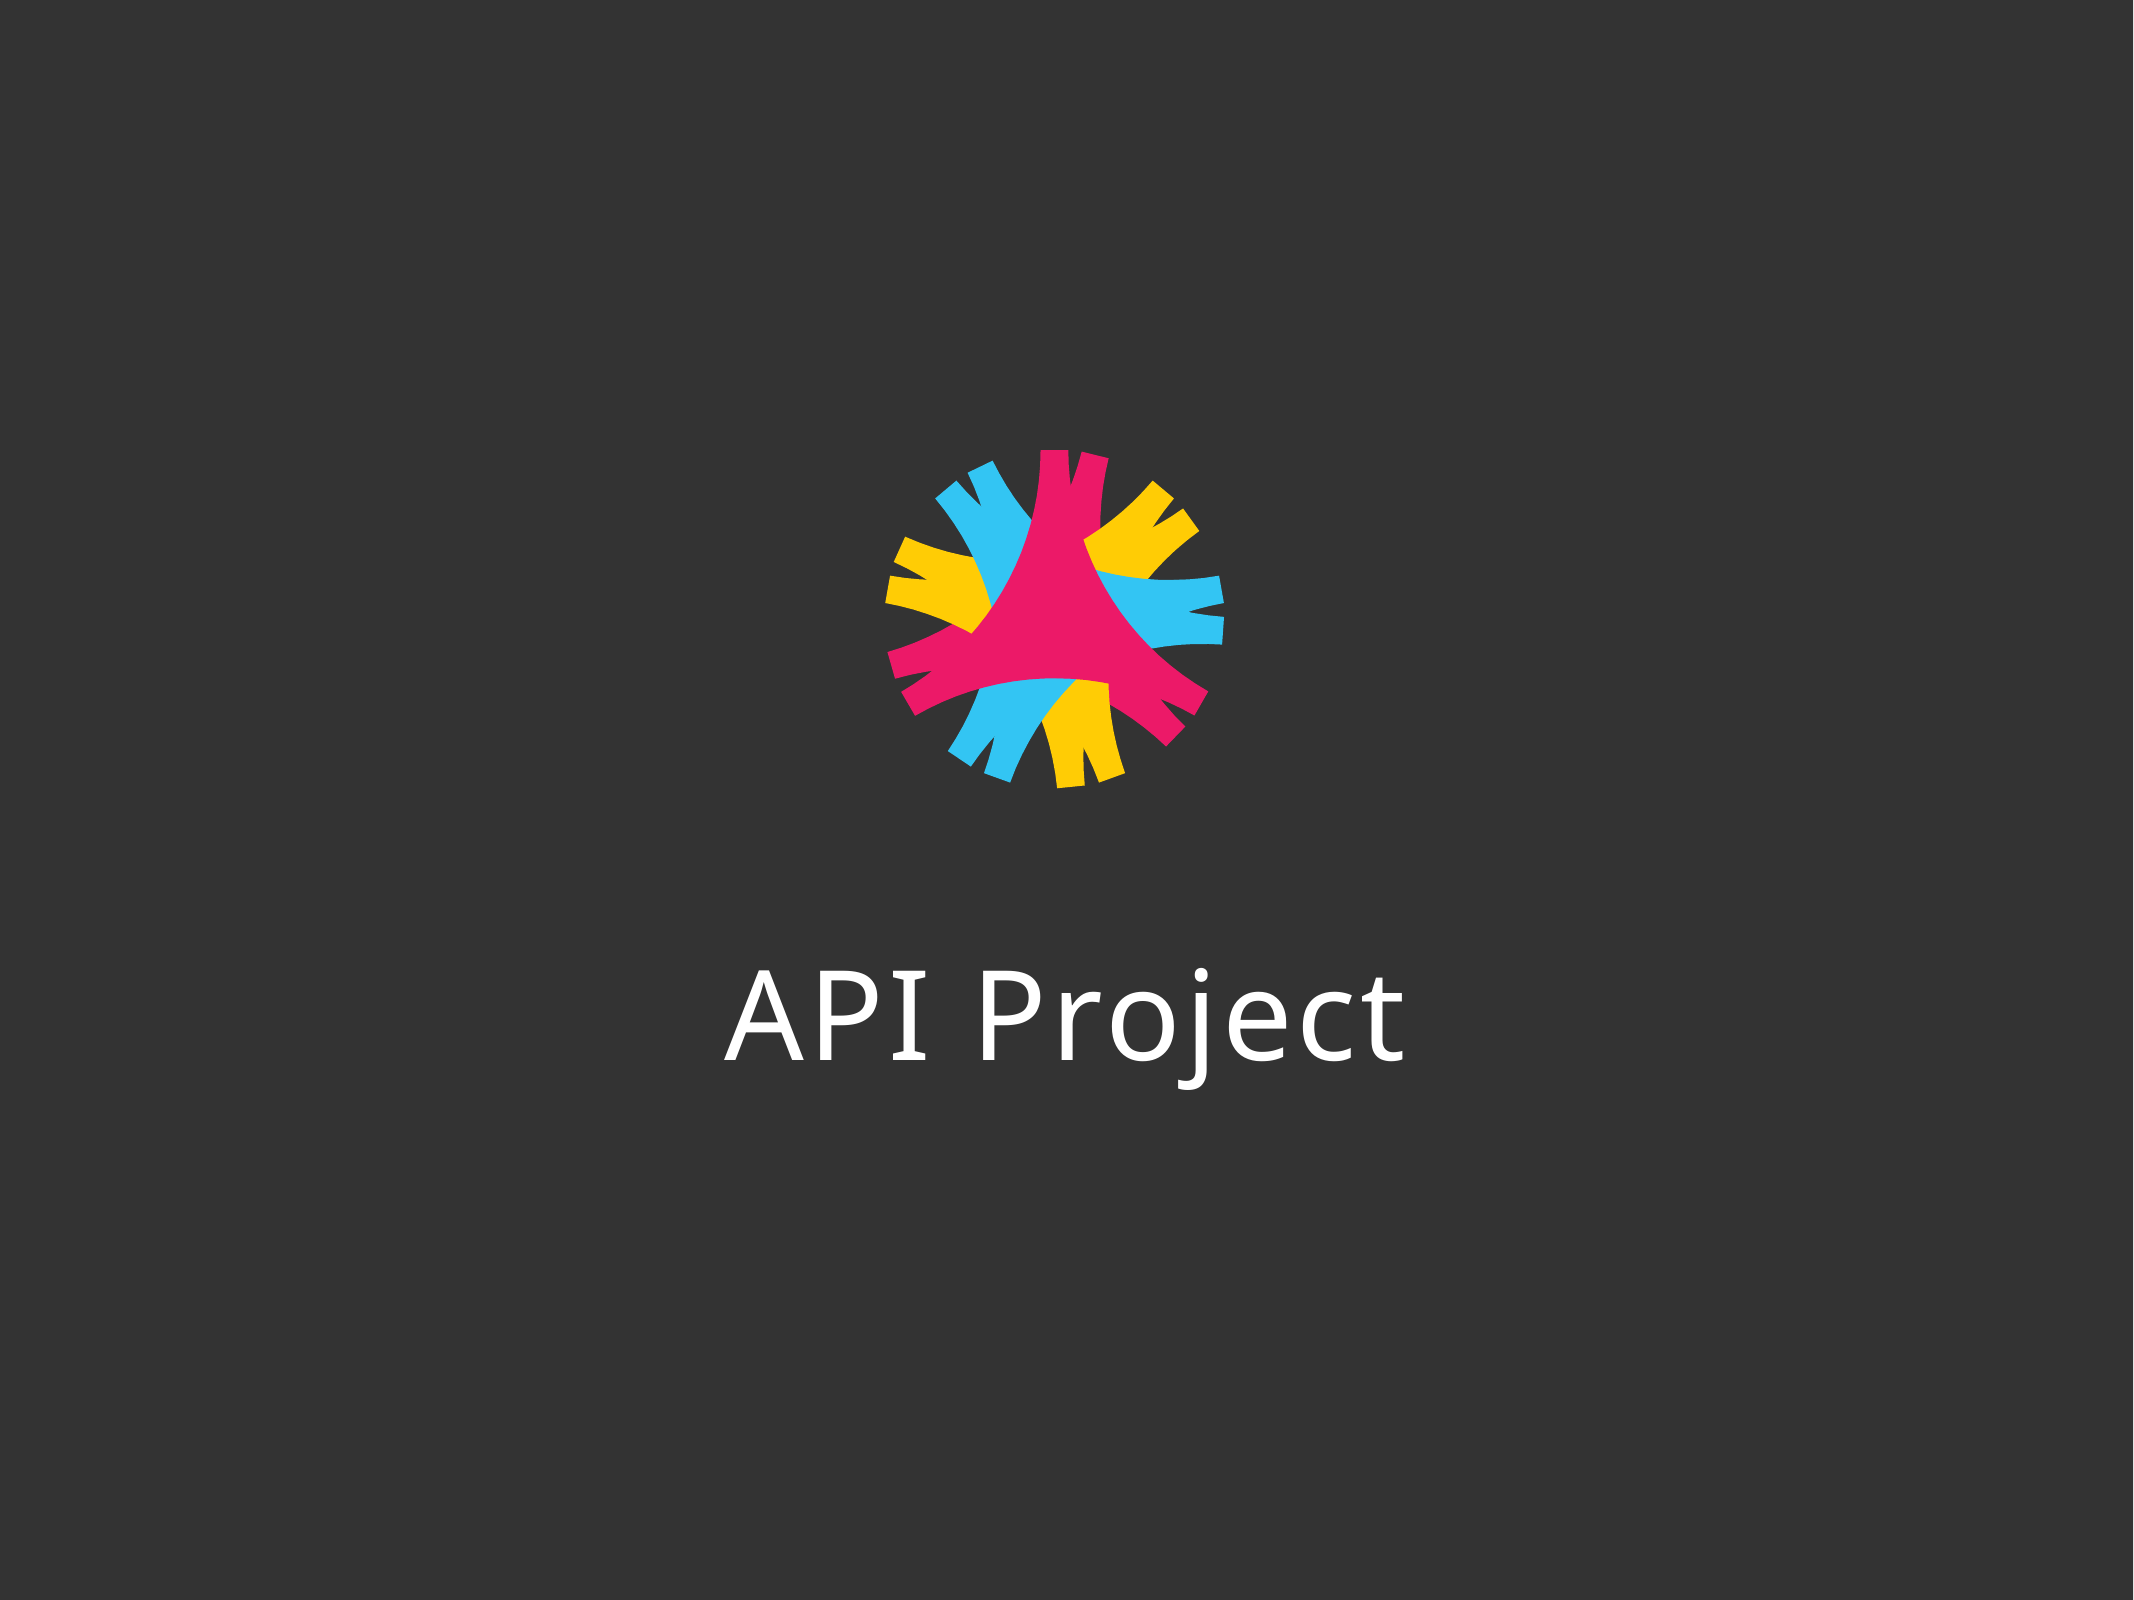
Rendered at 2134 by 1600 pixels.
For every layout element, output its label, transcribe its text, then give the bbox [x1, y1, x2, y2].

text_box [893, 536, 981, 579]
text_box [1139, 612, 1225, 649]
text_box [887, 624, 970, 679]
text_box [1129, 508, 1200, 579]
text_box [1084, 480, 1174, 576]
text_box [935, 480, 1025, 607]
text_box [947, 684, 1000, 767]
text_box [983, 679, 1076, 783]
text_box [1055, 680, 1126, 783]
text_box [0, 0, 2134, 1600]
text_box [1042, 705, 1085, 789]
text_box [885, 575, 991, 634]
text_box [1109, 684, 1186, 747]
text_box [967, 460, 1031, 539]
text_box [901, 450, 1209, 716]
text_box API Project [245, 935, 1886, 1136]
text_box [1096, 569, 1224, 634]
text_box [1071, 451, 1109, 538]
